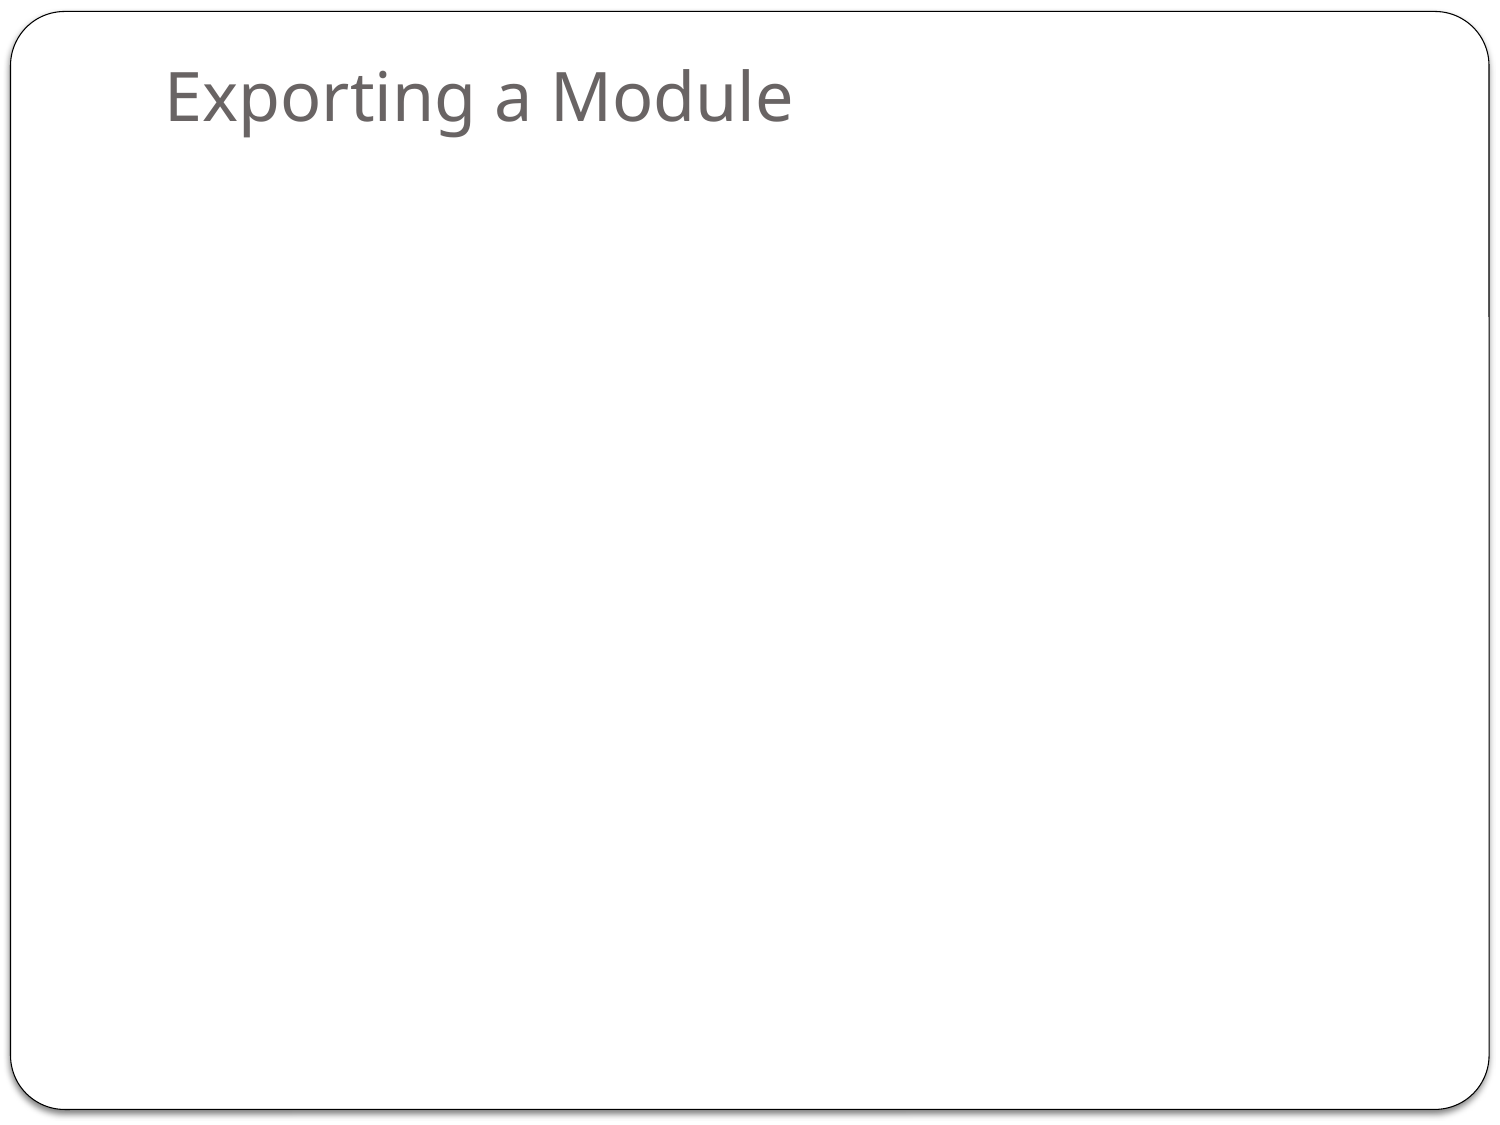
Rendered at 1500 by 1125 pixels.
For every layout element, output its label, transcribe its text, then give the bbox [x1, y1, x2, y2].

title Exporting a Module [150, 45, 1425, 233]
